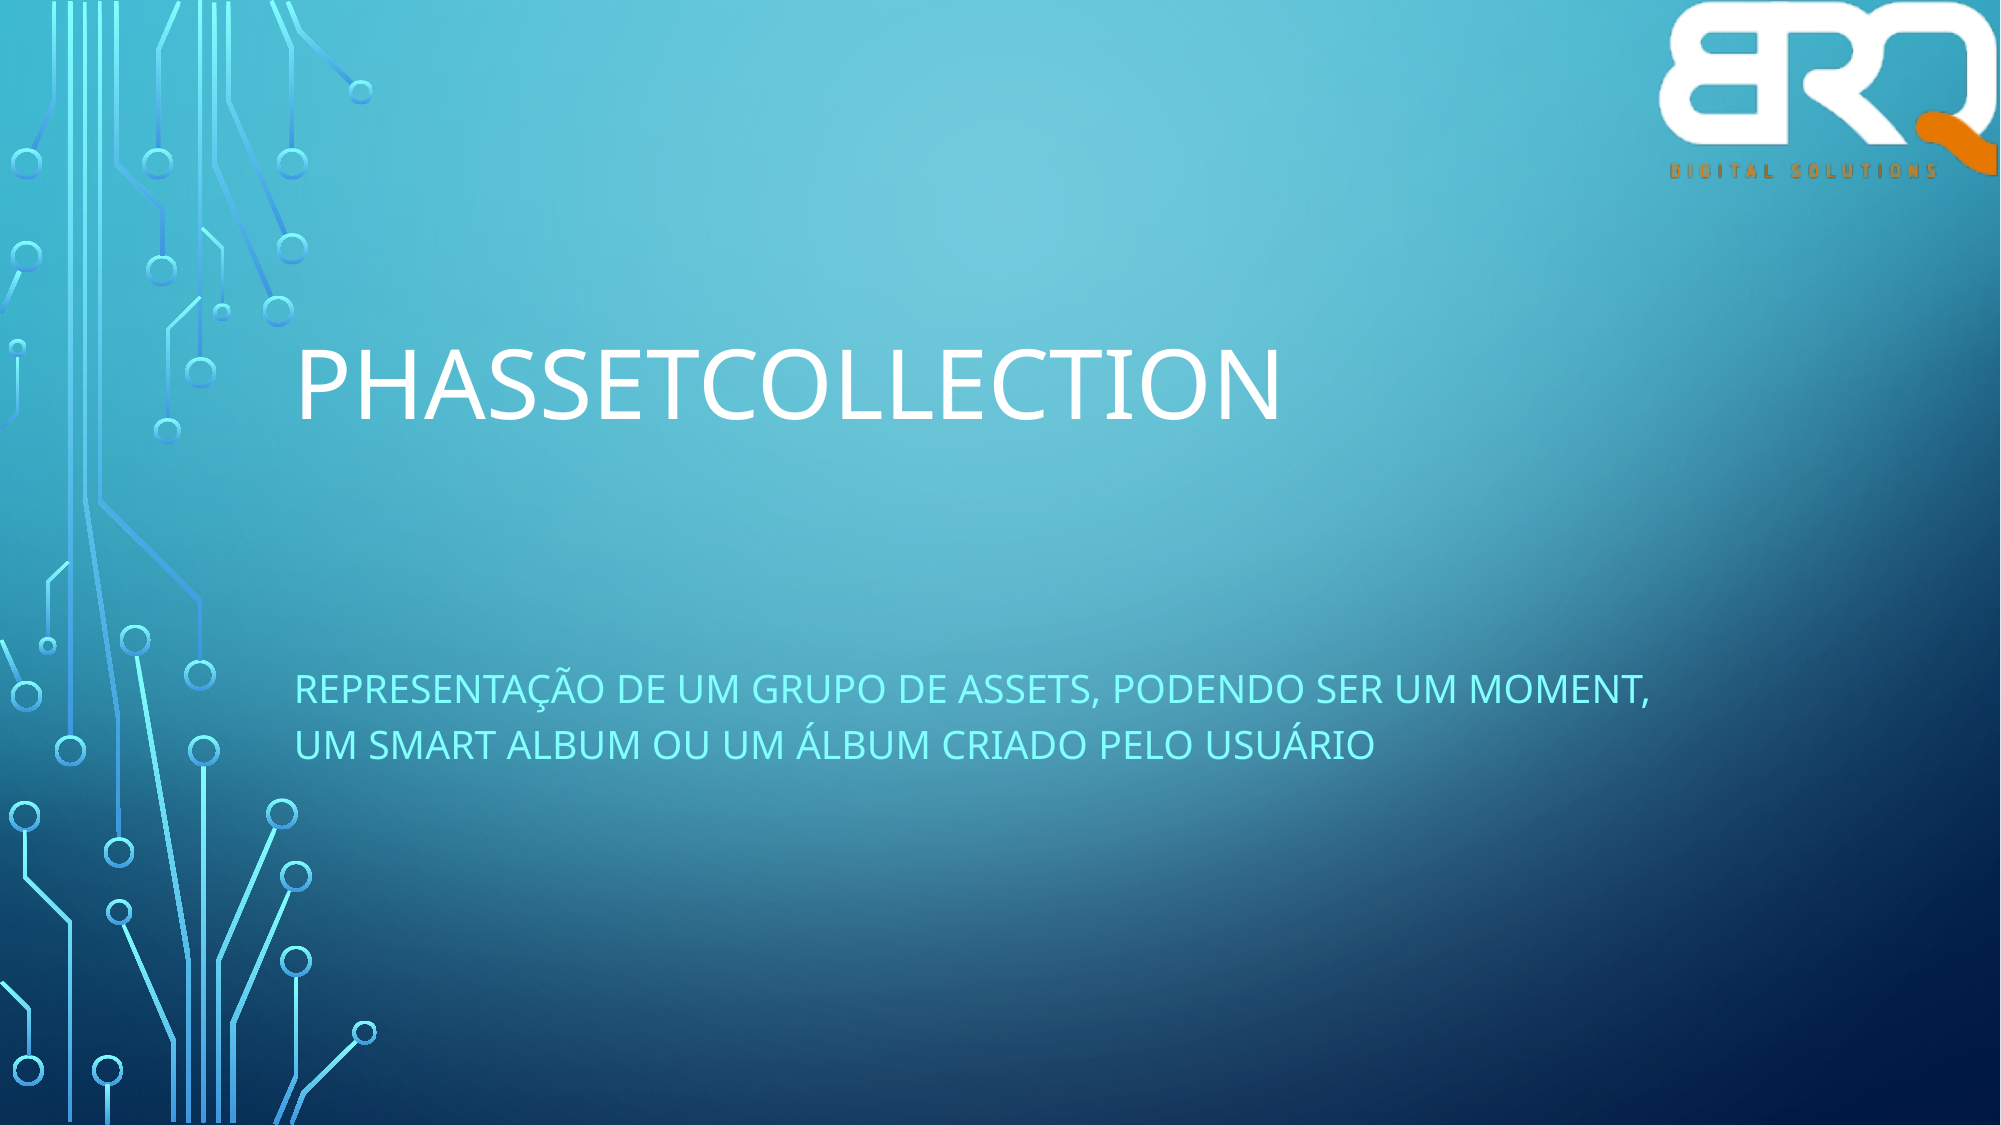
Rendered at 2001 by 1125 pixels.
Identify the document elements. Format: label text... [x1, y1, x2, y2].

title PHAssetCollection [278, 327, 1722, 448]
picture [1656, 0, 2000, 185]
subtitle Representação de um grupo de assets, podendo ser um moment, um smart album ou um álbum criado pelo usuário [278, 504, 1722, 777]
